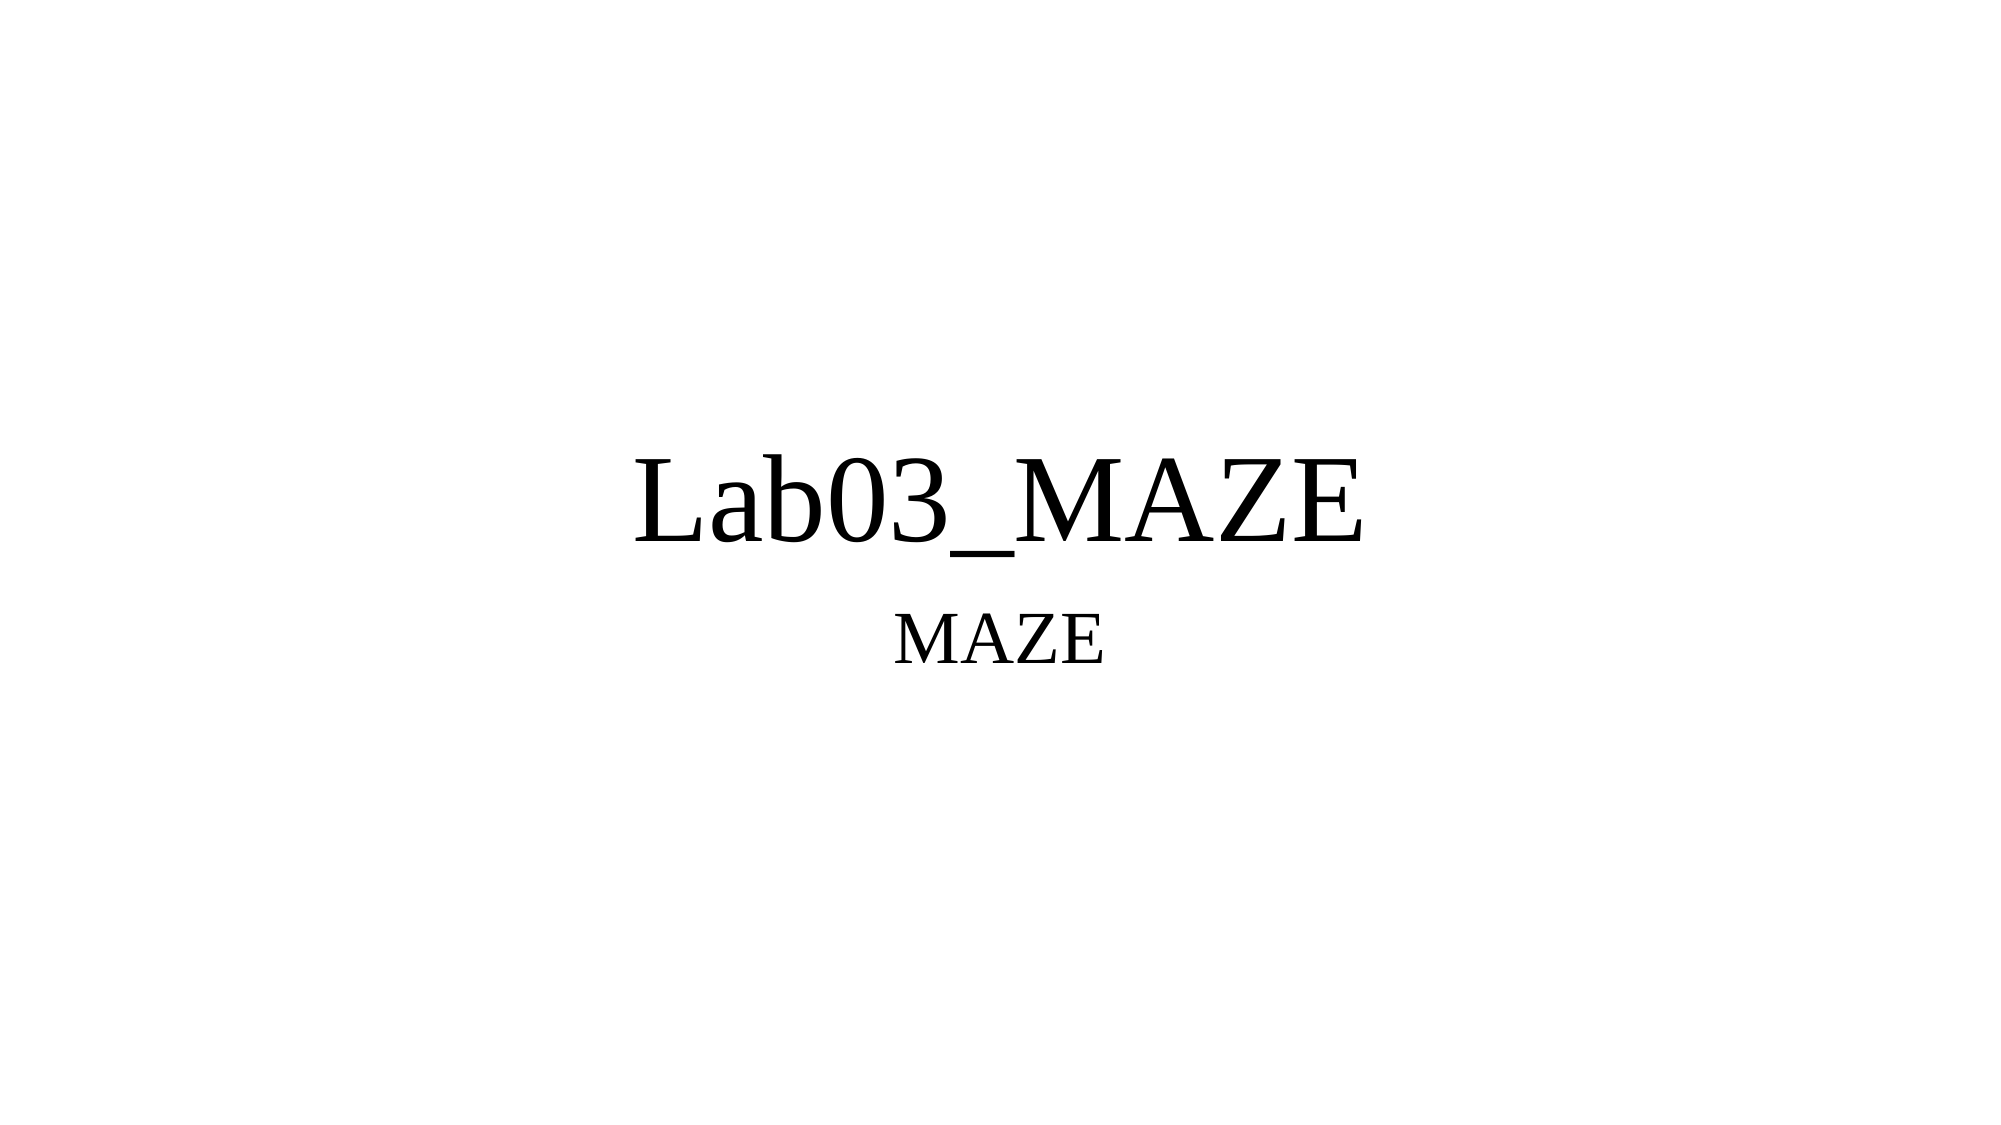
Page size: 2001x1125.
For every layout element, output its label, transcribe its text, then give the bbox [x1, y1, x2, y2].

subtitle MAZE [249, 590, 1750, 863]
title Lab03_MAZE [249, 184, 1750, 576]
